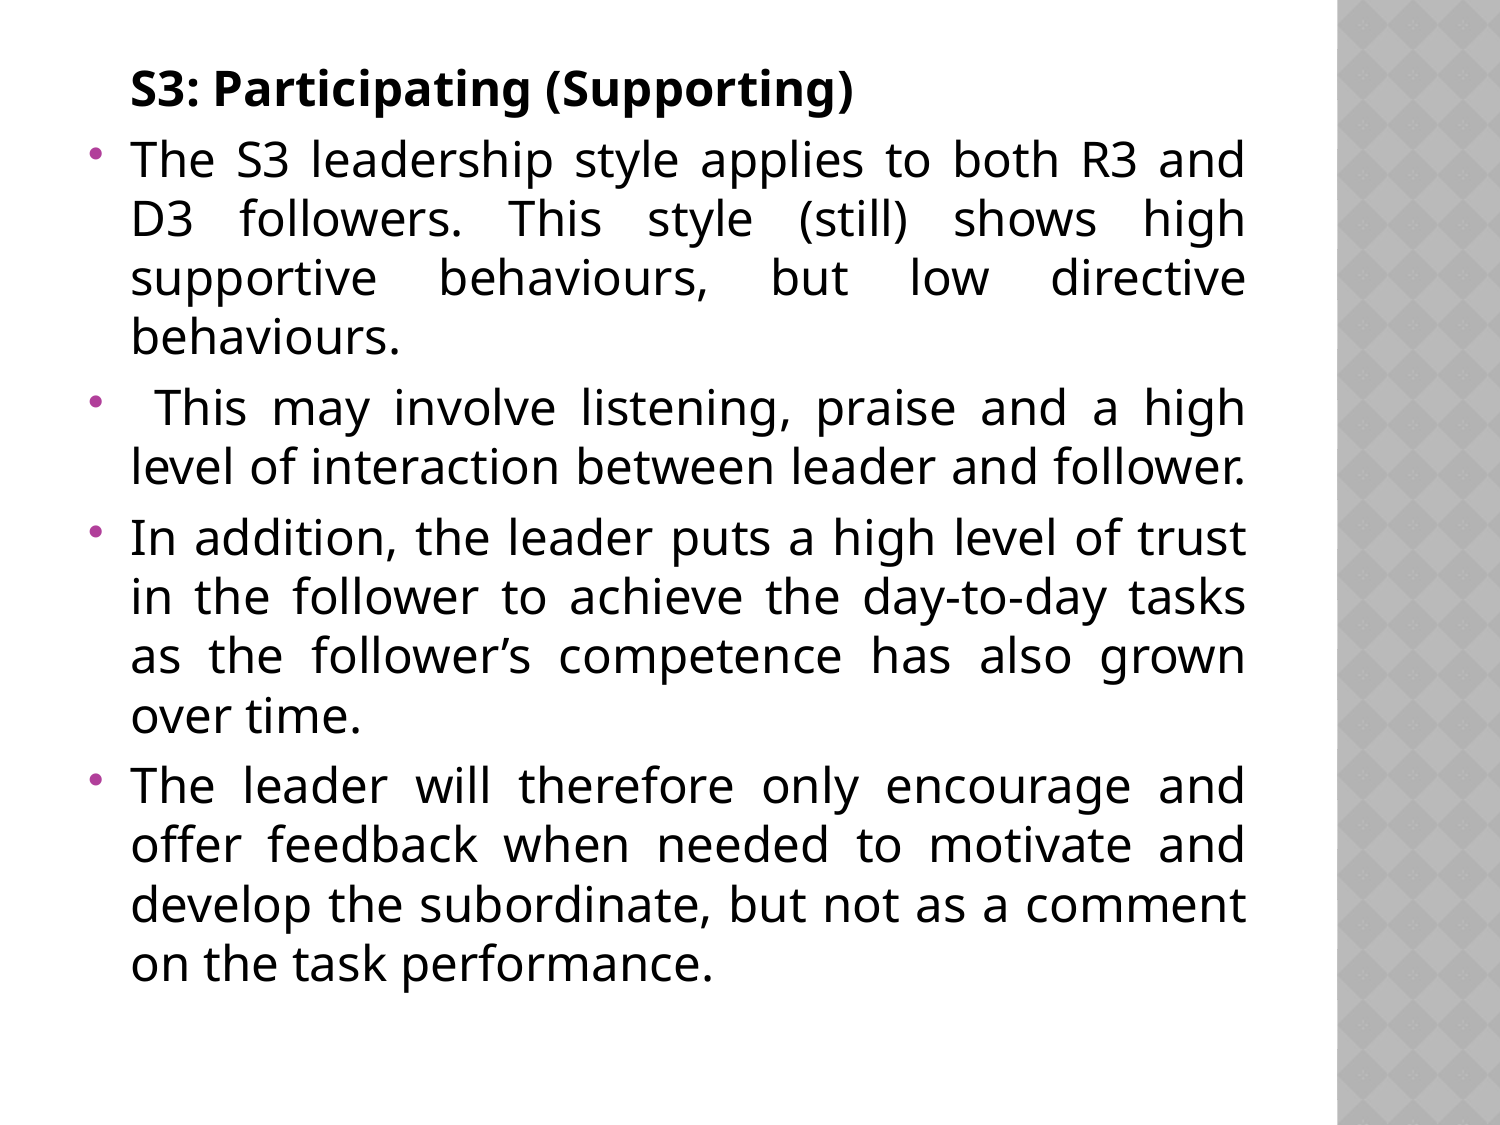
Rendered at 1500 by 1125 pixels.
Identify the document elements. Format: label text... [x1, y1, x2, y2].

list S3: Participating (Supporting) The S3 leadership style applies to both R3 and D3 followers. This style (still) shows high supportive behaviours, but low directive behaviours. This may involve listening, praise and a high level of interaction between leader and follower. In addition, the leader puts a high level of trust in the follower to achieve the day-to-day tasks as the follower’s competence has also grown over time. The leader will therefore only encourage and offer feedback when needed to motivate and develop the subordinate, but not as a comment on the task performance. [75, 50, 1263, 1059]
